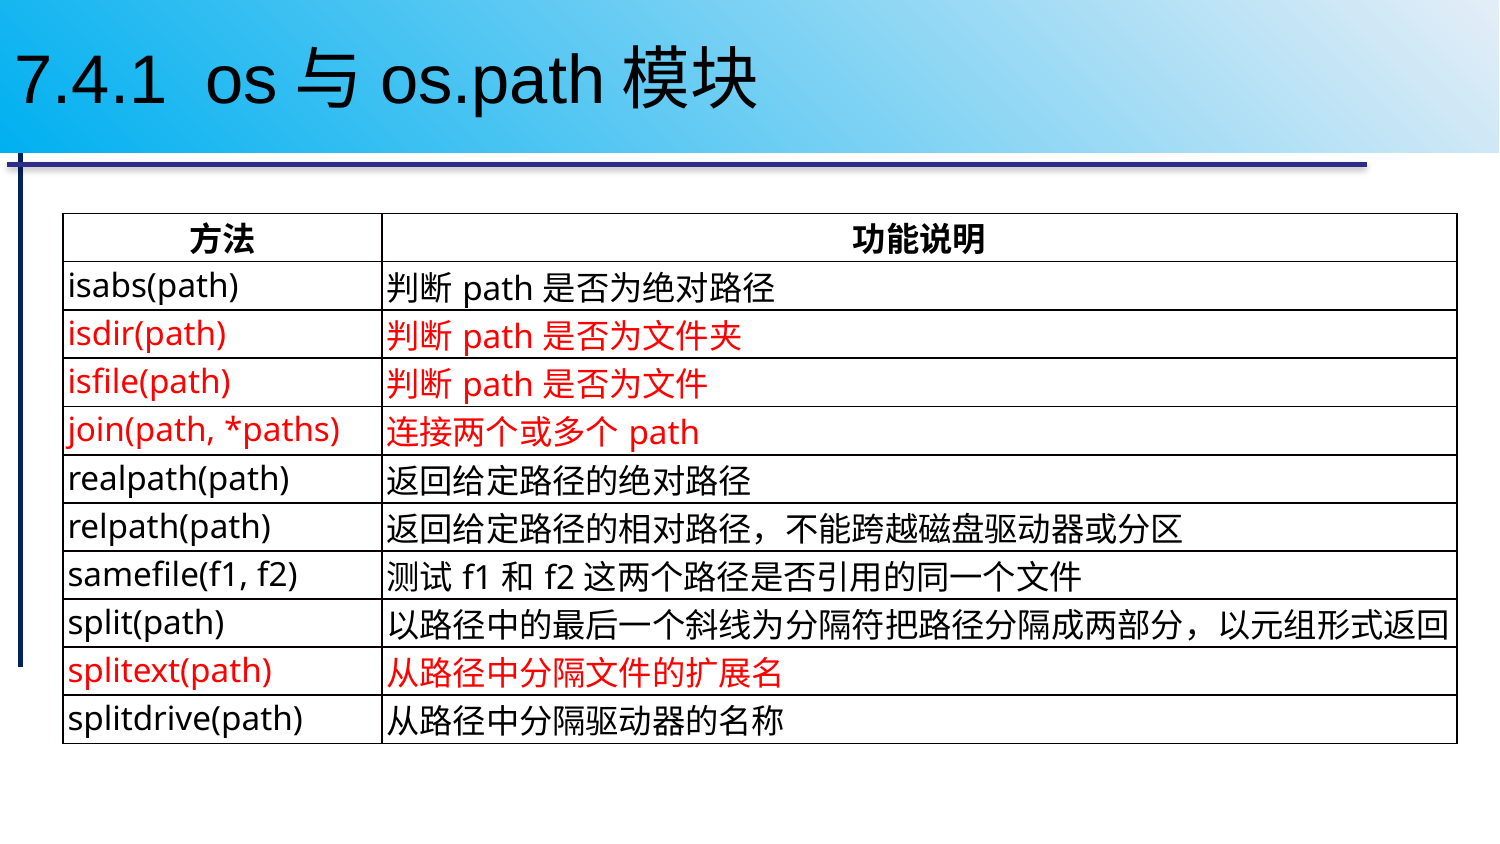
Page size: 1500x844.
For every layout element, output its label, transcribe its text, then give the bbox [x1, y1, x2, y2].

table_cell realpath(path) [64, 456, 381, 502]
table_cell isdir(path) [64, 311, 381, 357]
table_cell isfile(path) [64, 359, 381, 406]
table_cell relpath(path) [64, 504, 381, 550]
table_cell splitdrive(path) [64, 696, 381, 743]
table_header 方法 [64, 214, 381, 261]
table_cell 返回给定路径的绝对路径 [383, 456, 1456, 502]
table_cell 判断path是否为文件 [383, 359, 1456, 406]
table_cell splitext(path) [64, 648, 381, 694]
table_cell split(path) [64, 600, 381, 646]
table_cell 测试f1和f2这两个路径是否引用的同一个文件 [383, 552, 1456, 598]
table_cell 从路径中分隔文件的扩展名 [383, 648, 1456, 694]
table_cell 以路径中的最后一个斜线为分隔符把路径分隔成两部分，以元组形式返回 [383, 600, 1456, 646]
table_cell 判断path是否为文件夹 [383, 311, 1456, 357]
table_cell join(path, *paths) [64, 407, 381, 454]
table_cell samefile(f1, f2) [64, 552, 381, 598]
table_cell 从路径中分隔驱动器的名称 [383, 696, 1456, 743]
table_cell isabs(path) [64, 262, 381, 309]
table_header 功能说明 [383, 214, 1456, 261]
title 7.4.1 os与os.path模块 [0, 0, 1500, 153]
table_cell 判断path是否为绝对路径 [383, 262, 1456, 309]
table_cell 连接两个或多个path [383, 407, 1456, 454]
table_cell 返回给定路径的相对路径，不能跨越磁盘驱动器或分区 [383, 504, 1456, 550]
